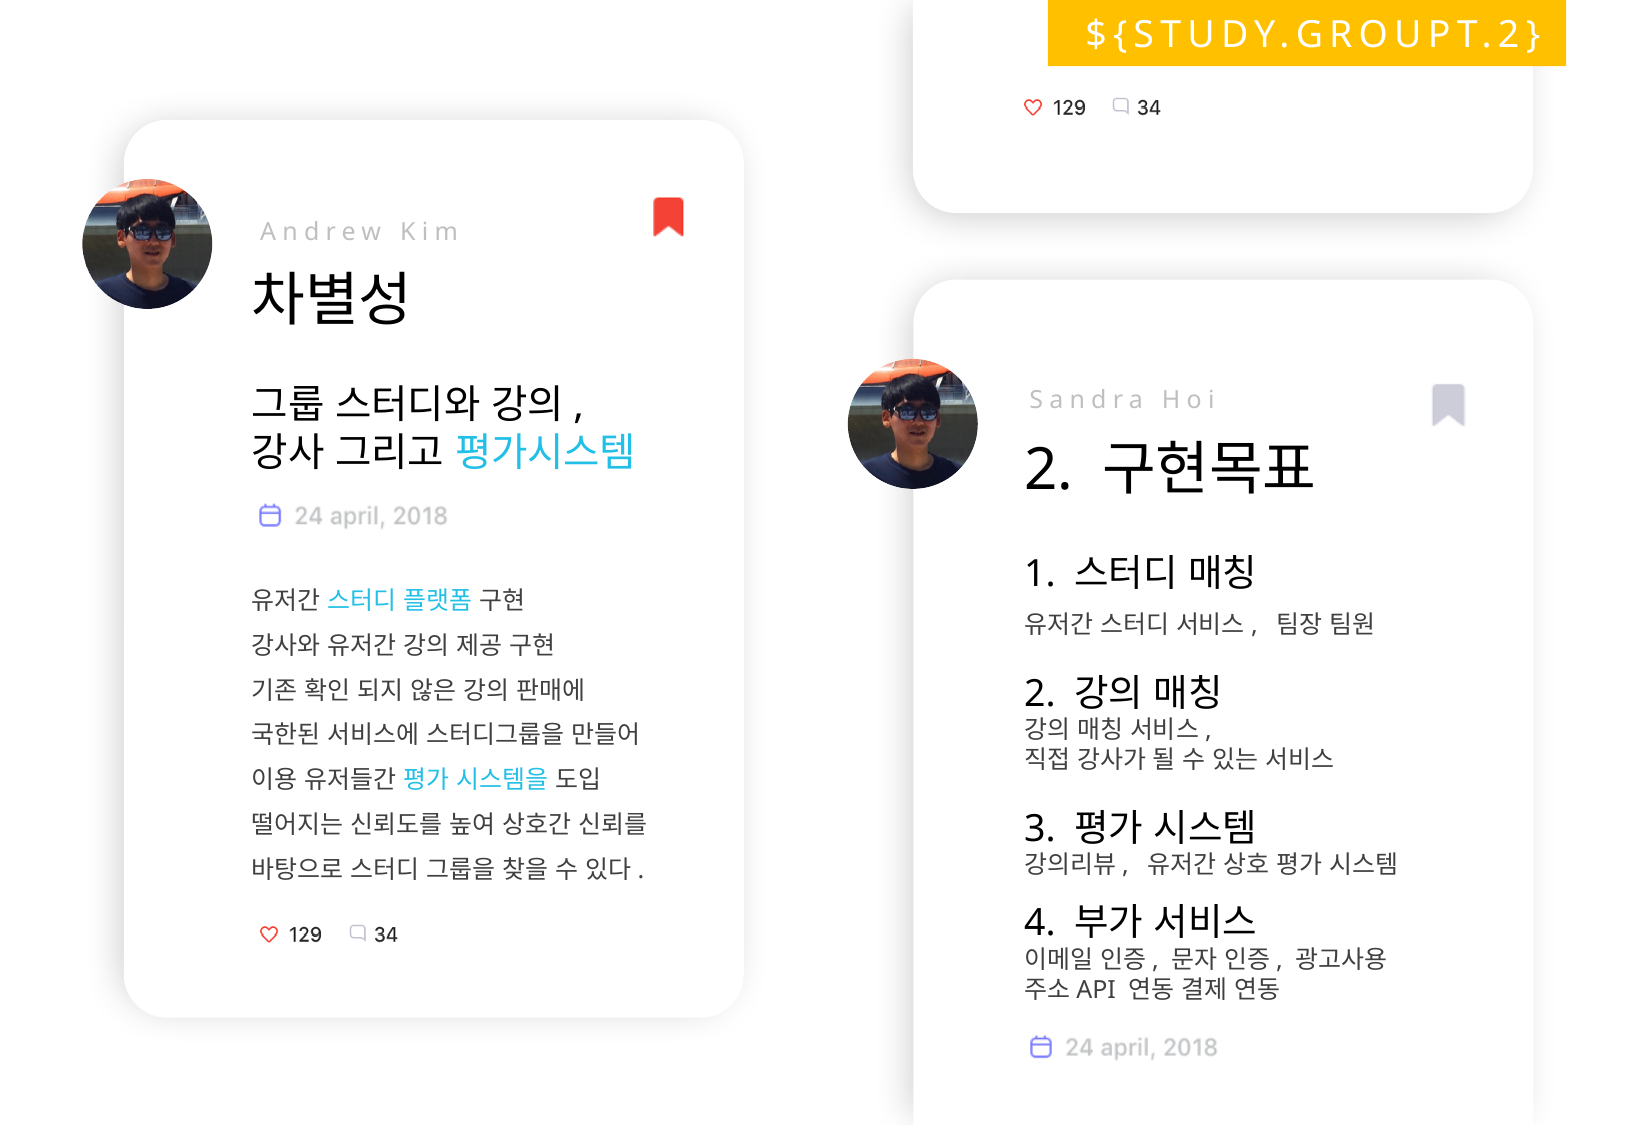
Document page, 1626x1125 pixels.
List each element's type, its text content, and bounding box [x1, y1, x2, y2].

text_box 2. 구현목표 1. 스터디 매칭 유저간 스터디 서비스, 팀장 팀원 2. 강의 매칭 강의 매칭 서비스, 직접 강사가 될 수 있는 서비스 3. 평가 시스템 강의리뷰, 유저간 상호 평가 시스템 4. 부가 서비스 이메일 인증, 문자 인증, 광고사용 주소API 연동 결제 연동 [1009, 423, 1442, 1056]
text_box [911, 277, 1536, 1125]
text_box [910, 0, 1535, 216]
text_box [1014, 1021, 1246, 1074]
text_box Sandra Hoi [1014, 376, 1290, 421]
text_box [121, 117, 746, 1020]
text_box [1401, 357, 1494, 450]
text_box [1014, 88, 1176, 129]
text_box Andrew Kim [245, 208, 521, 254]
text_box 차별성 그룹 스터디와 강의, 강사 그리고 평가시스템 유저간 스터디 플랫폼 구현 강사와 유저간 강의 제공 구현 기존 확인 되지 않은 강의 판매에 국한된 서비스에 스터디그룹을 만들어 이용 유저들간 평가 시스템을 도입 떨어지는 신뢰도를 높여 상호간 신뢰를 바탕으로 스터디 그룹을 찾을 수 있다. [237, 254, 669, 891]
text_box [251, 915, 413, 956]
text_box [631, 181, 707, 257]
text_box [243, 490, 475, 542]
text_box [845, 356, 980, 491]
text_box [80, 176, 215, 312]
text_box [1047, 0, 1567, 67]
